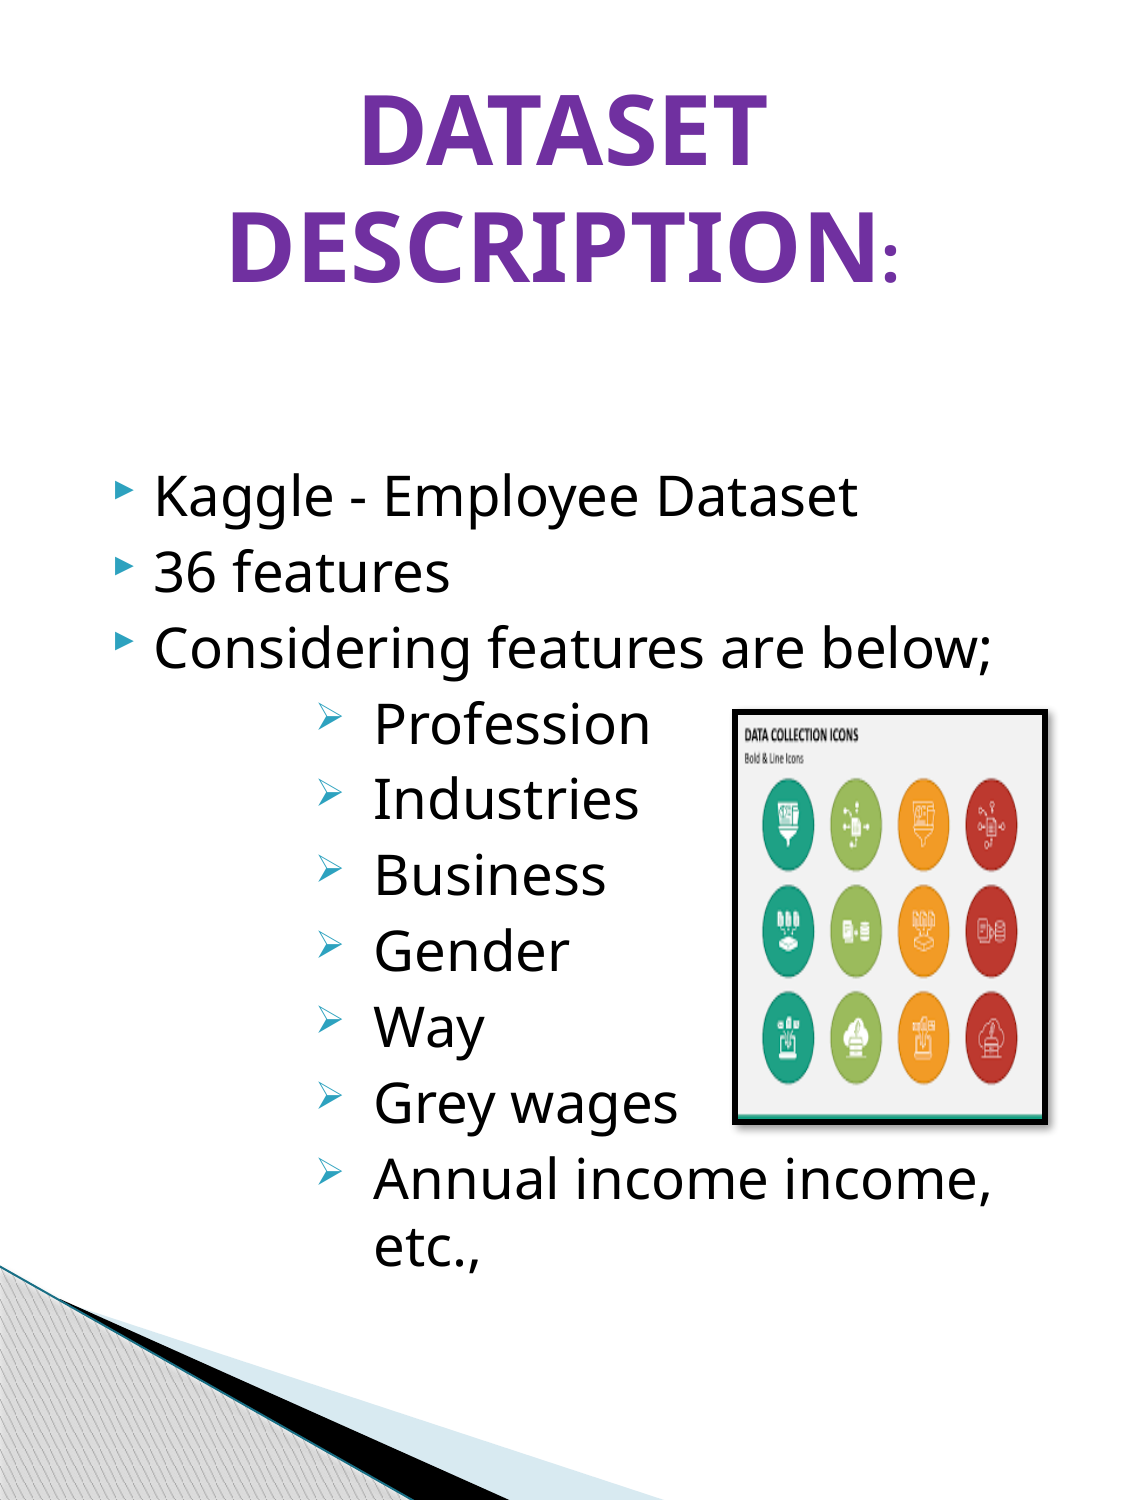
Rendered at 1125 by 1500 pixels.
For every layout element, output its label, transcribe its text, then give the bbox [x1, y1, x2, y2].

title DATASET DESCRIPTION: [56, 60, 1069, 310]
picture [737, 714, 1042, 1120]
list Kaggle - Employee Dataset 36 features Considering features are below; Profession Industries Business Gender Way Grey wages Annual income income, etc., [79, 453, 1069, 1384]
